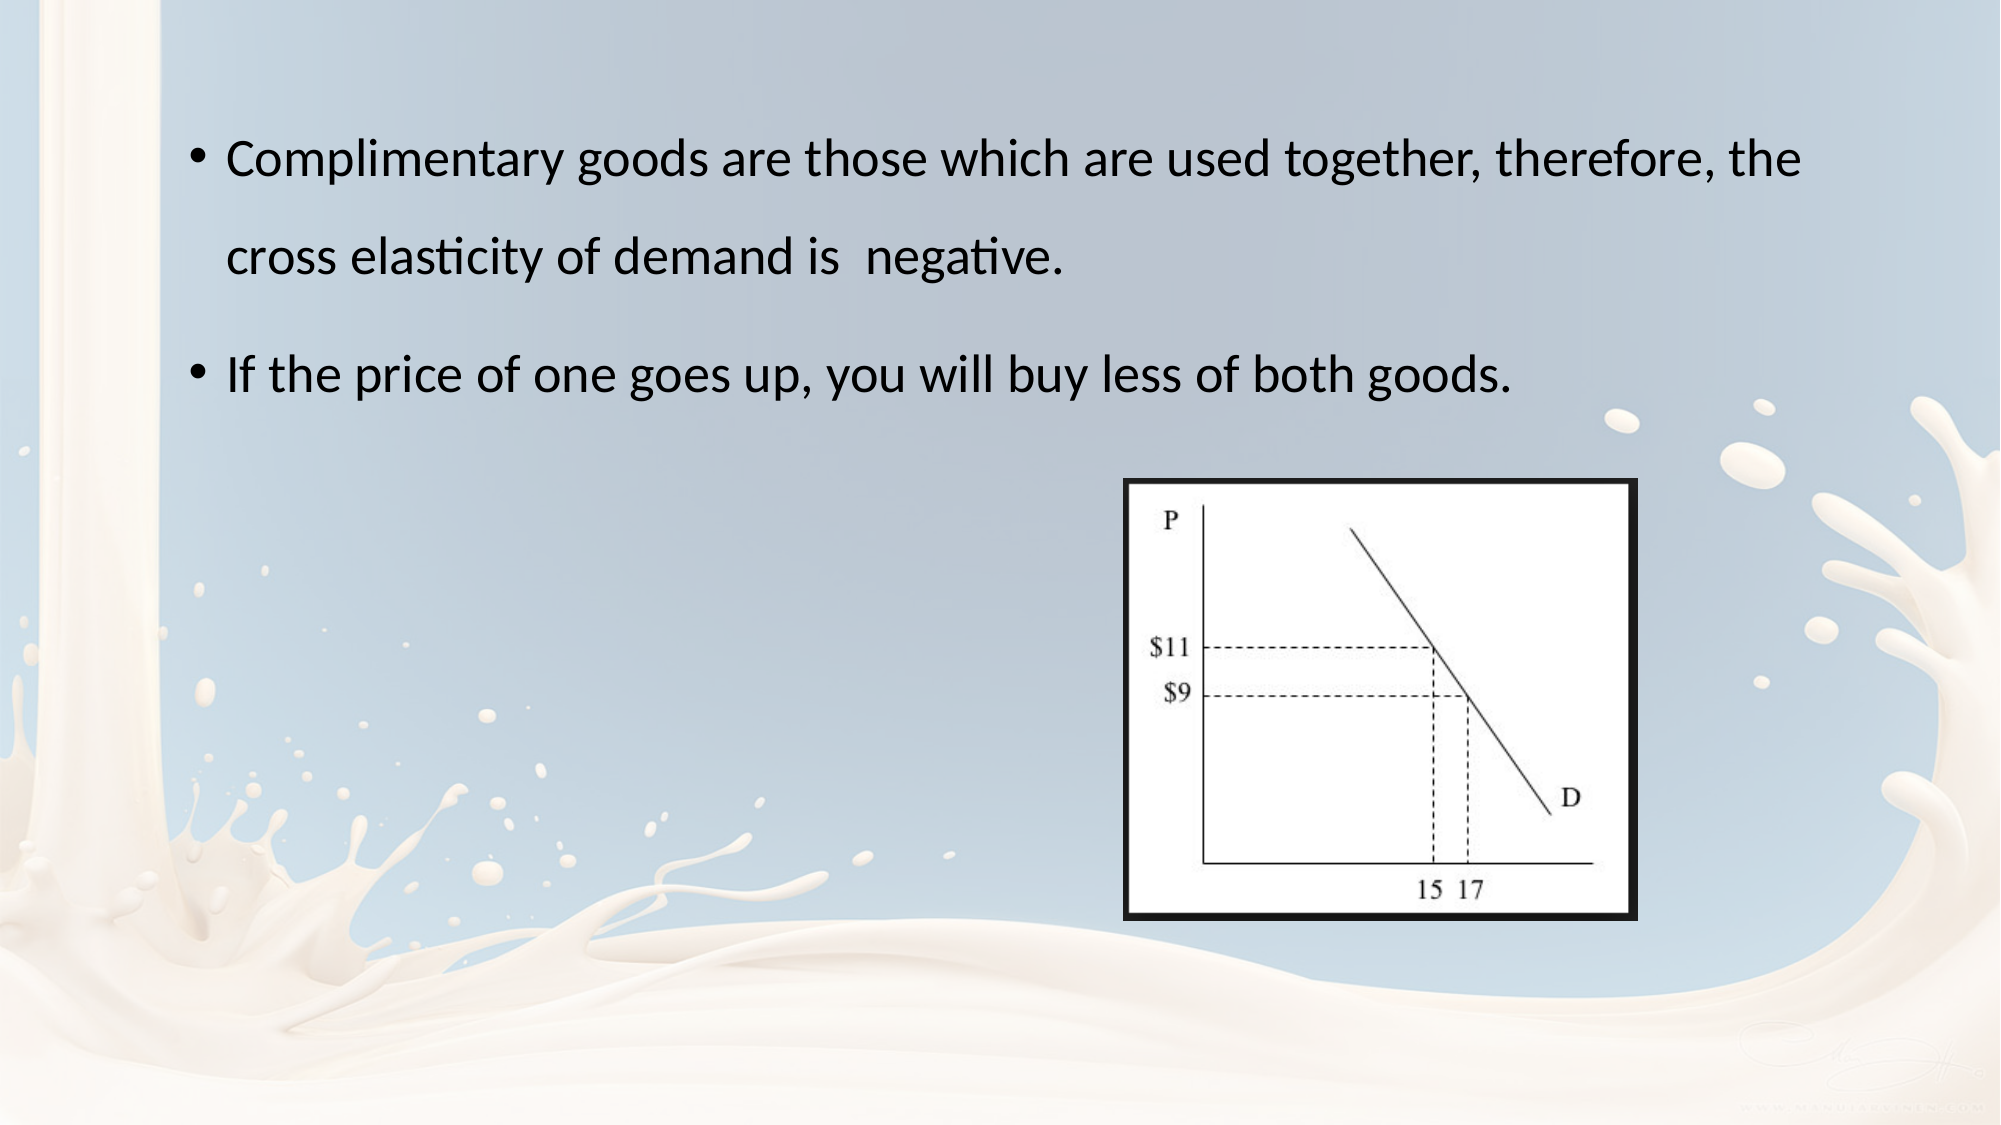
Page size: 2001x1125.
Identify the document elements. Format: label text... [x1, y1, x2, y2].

picture [1123, 478, 1638, 921]
list Complimentary goods are those which are used together, therefore, the cross elasticity of demand is negative. If the price of one goes up, you will buy less of both goods. [173, 82, 1899, 1061]
